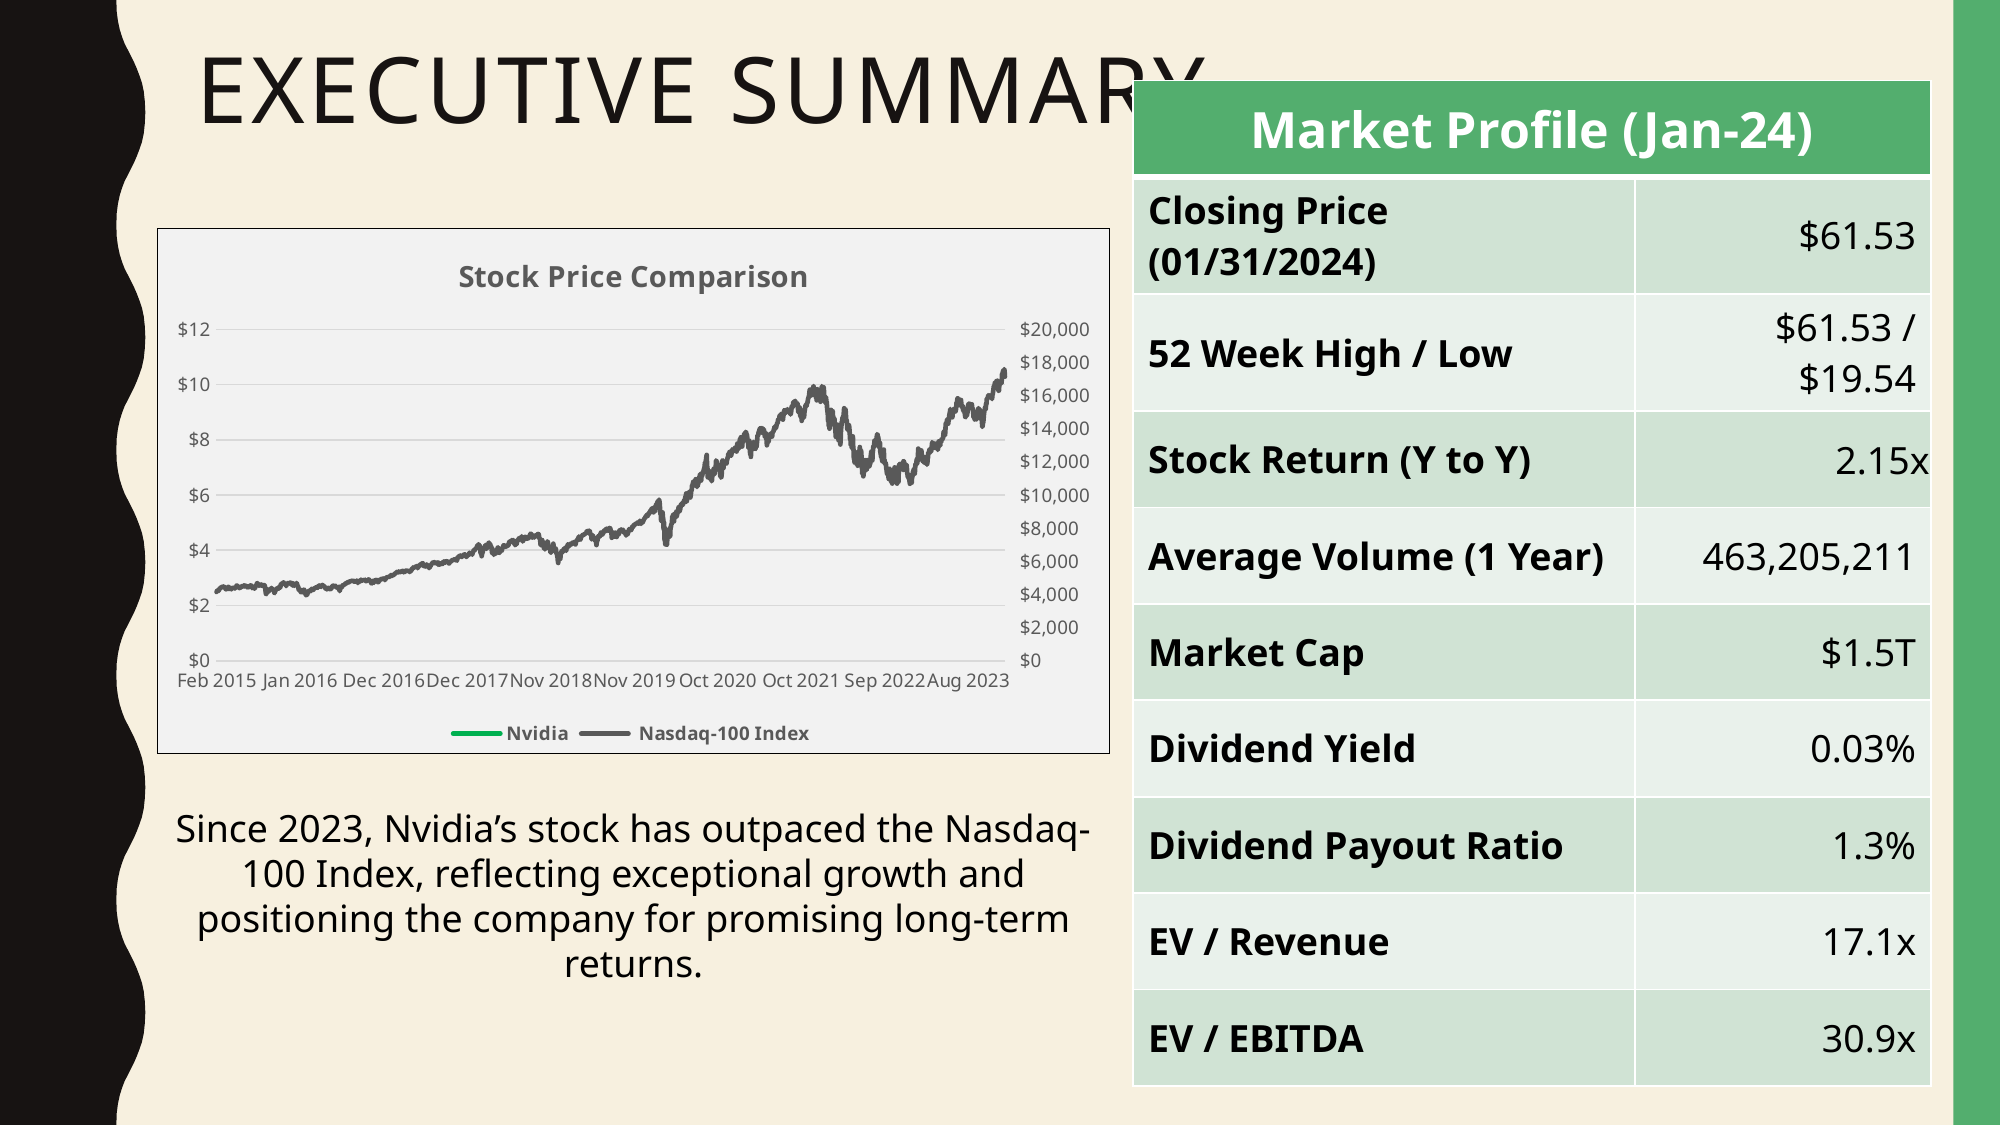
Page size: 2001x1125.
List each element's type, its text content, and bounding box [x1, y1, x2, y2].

table_cell 1.3% [1636, 798, 1930, 892]
title executive summary [180, 26, 1851, 161]
table_cell 30.9x [1636, 990, 1930, 1085]
table_cell Closing Price (01/31/2024) [1134, 180, 1634, 293]
table_cell Market Cap [1134, 605, 1634, 699]
table_cell Stock Return (Y to Y) [1134, 412, 1634, 507]
table_cell Dividend Yield [1134, 701, 1634, 796]
table_cell $61.53 / $19.54 [1636, 295, 1930, 410]
table_cell 0.03% [1636, 701, 1930, 796]
table_cell Dividend Payout Ratio [1134, 798, 1634, 892]
table_cell $1.5T [1636, 605, 1930, 699]
table_cell 17.1x [1636, 894, 1930, 989]
table_header Market Profile (Jan-24) [1134, 81, 1930, 174]
table_cell 2.15x [1636, 412, 1930, 507]
table_cell 52 Week High / Low [1134, 295, 1634, 410]
table_cell 463,205,211 [1636, 508, 1930, 603]
chart [157, 228, 1110, 754]
table_cell EV / EBITDA [1134, 990, 1634, 1085]
table_cell $61.53 [1636, 180, 1930, 293]
table_cell EV / Revenue [1134, 894, 1634, 989]
table_cell Average Volume (1 Year) [1134, 508, 1634, 603]
text_box Since 2023, Nvidia’s stock has outpaced the Nasdaq-100 Index, reflecting exceptional growth and positioning the company for promising long-term returns. [157, 797, 1110, 993]
